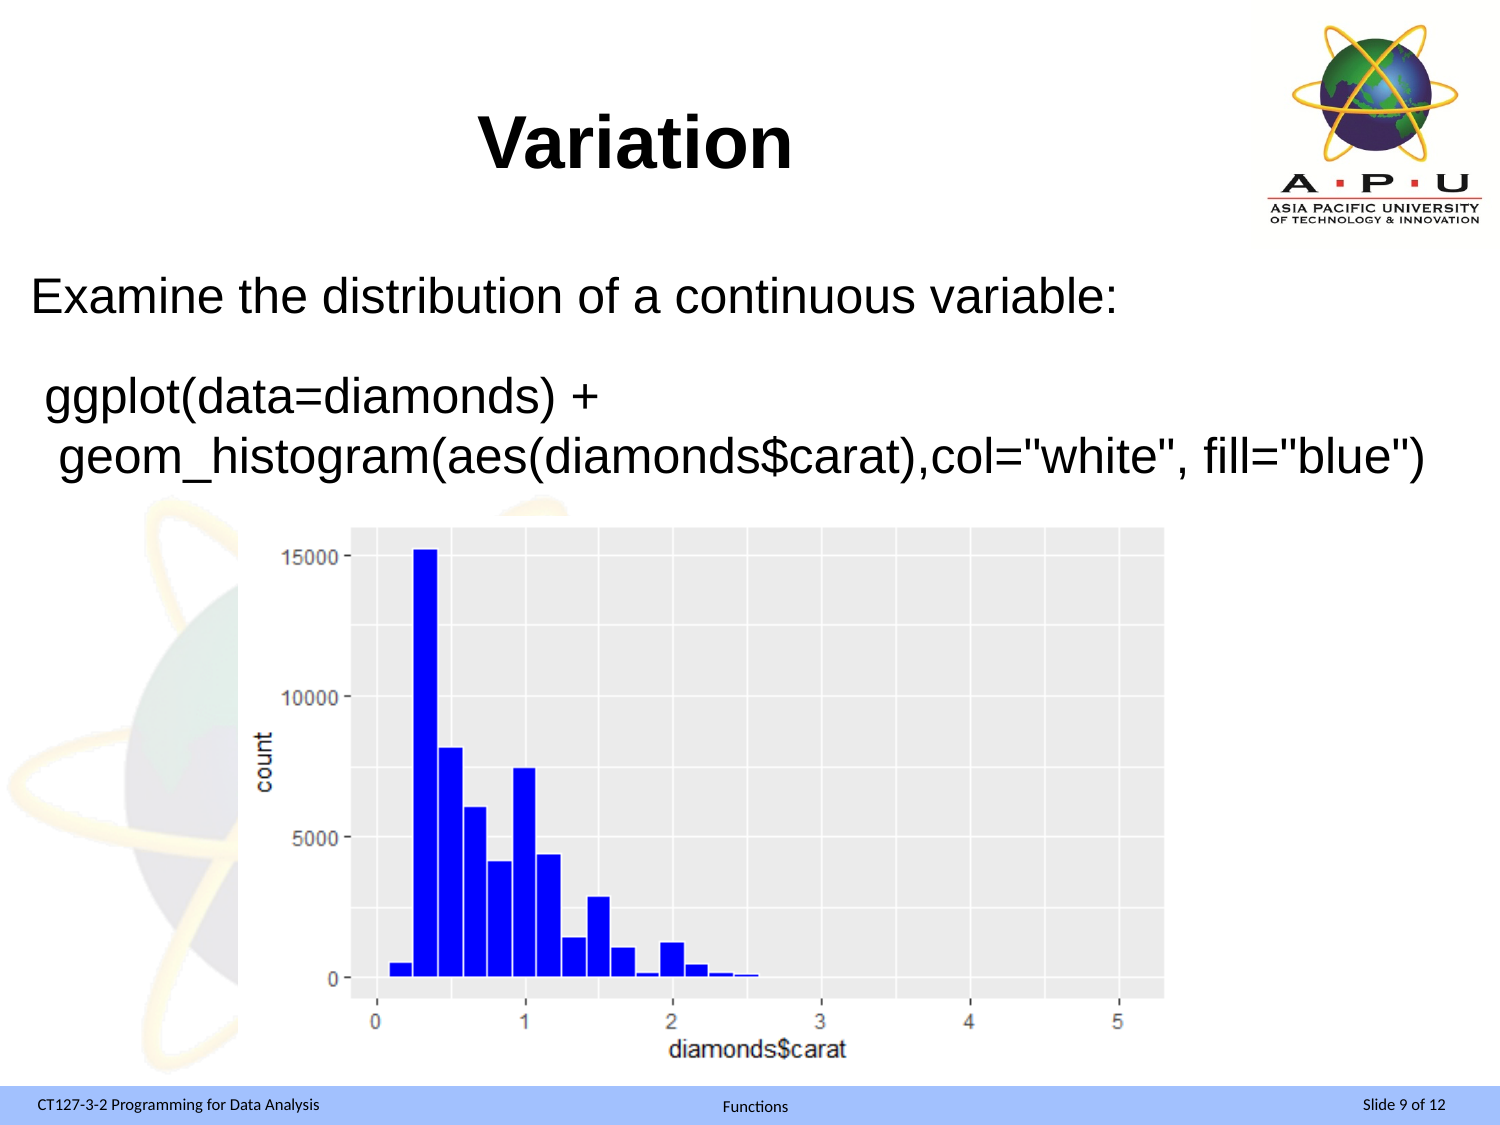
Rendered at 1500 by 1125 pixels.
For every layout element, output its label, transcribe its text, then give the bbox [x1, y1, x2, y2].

picture [1251, 0, 1500, 249]
title Variation [37, 45, 1235, 233]
text_box Examine the distribution of a continuous variable: [15, 256, 1178, 332]
text_box ggplot(data=diamonds) + geom_histogram(aes(diamonds$carat),col="white", fill="blue") [29, 356, 1471, 492]
picture [238, 516, 1178, 1075]
